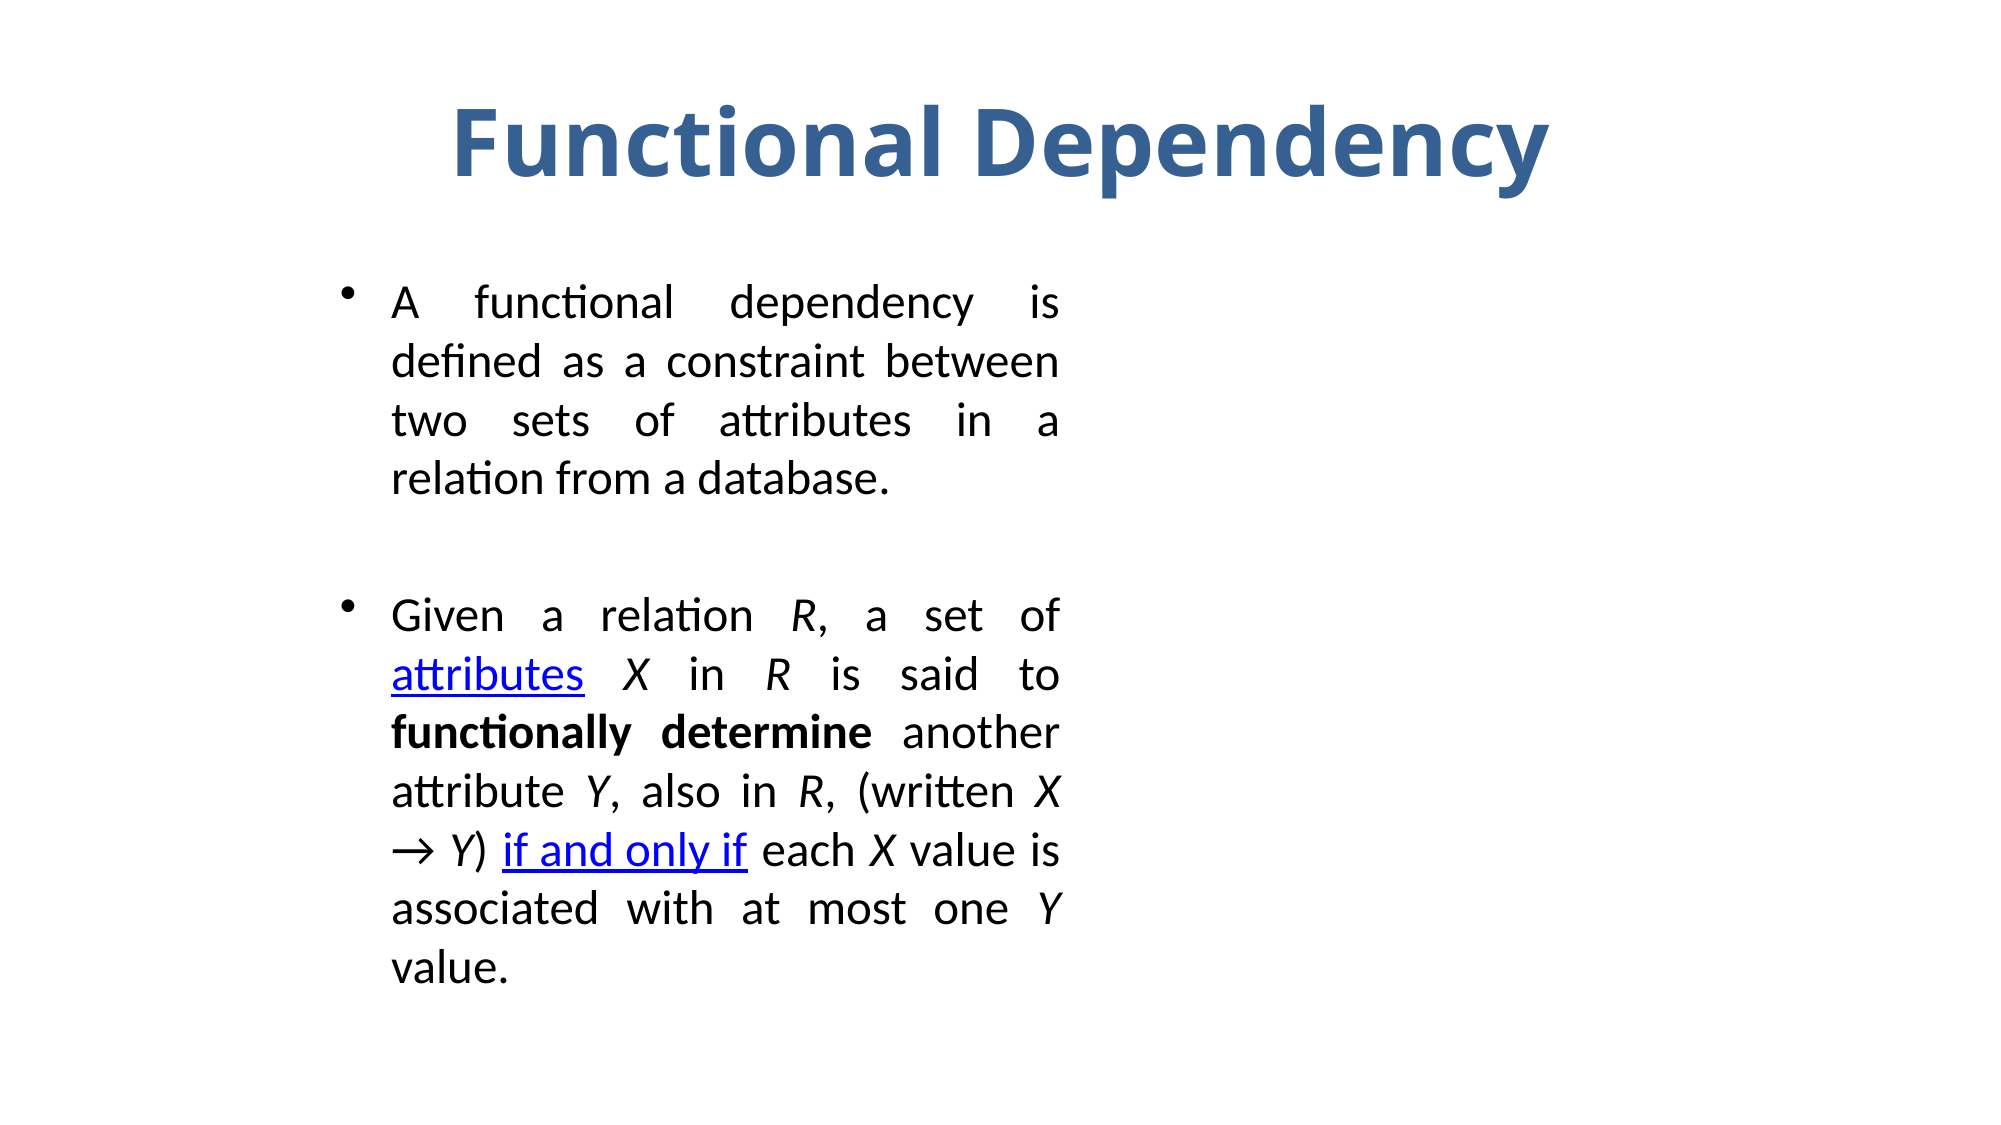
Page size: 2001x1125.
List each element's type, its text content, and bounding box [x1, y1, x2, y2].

list A functional dependency is defined as a constraint between two sets of attributes in a relation from a database. Given a relation R, a set of attributes X in R is said to functionally determine another attribute Y, also in R, (written X → Y) if and only if each X value is associated with at most one Y value. [324, 262, 1076, 1005]
title Functional Dependency [324, 45, 1675, 233]
